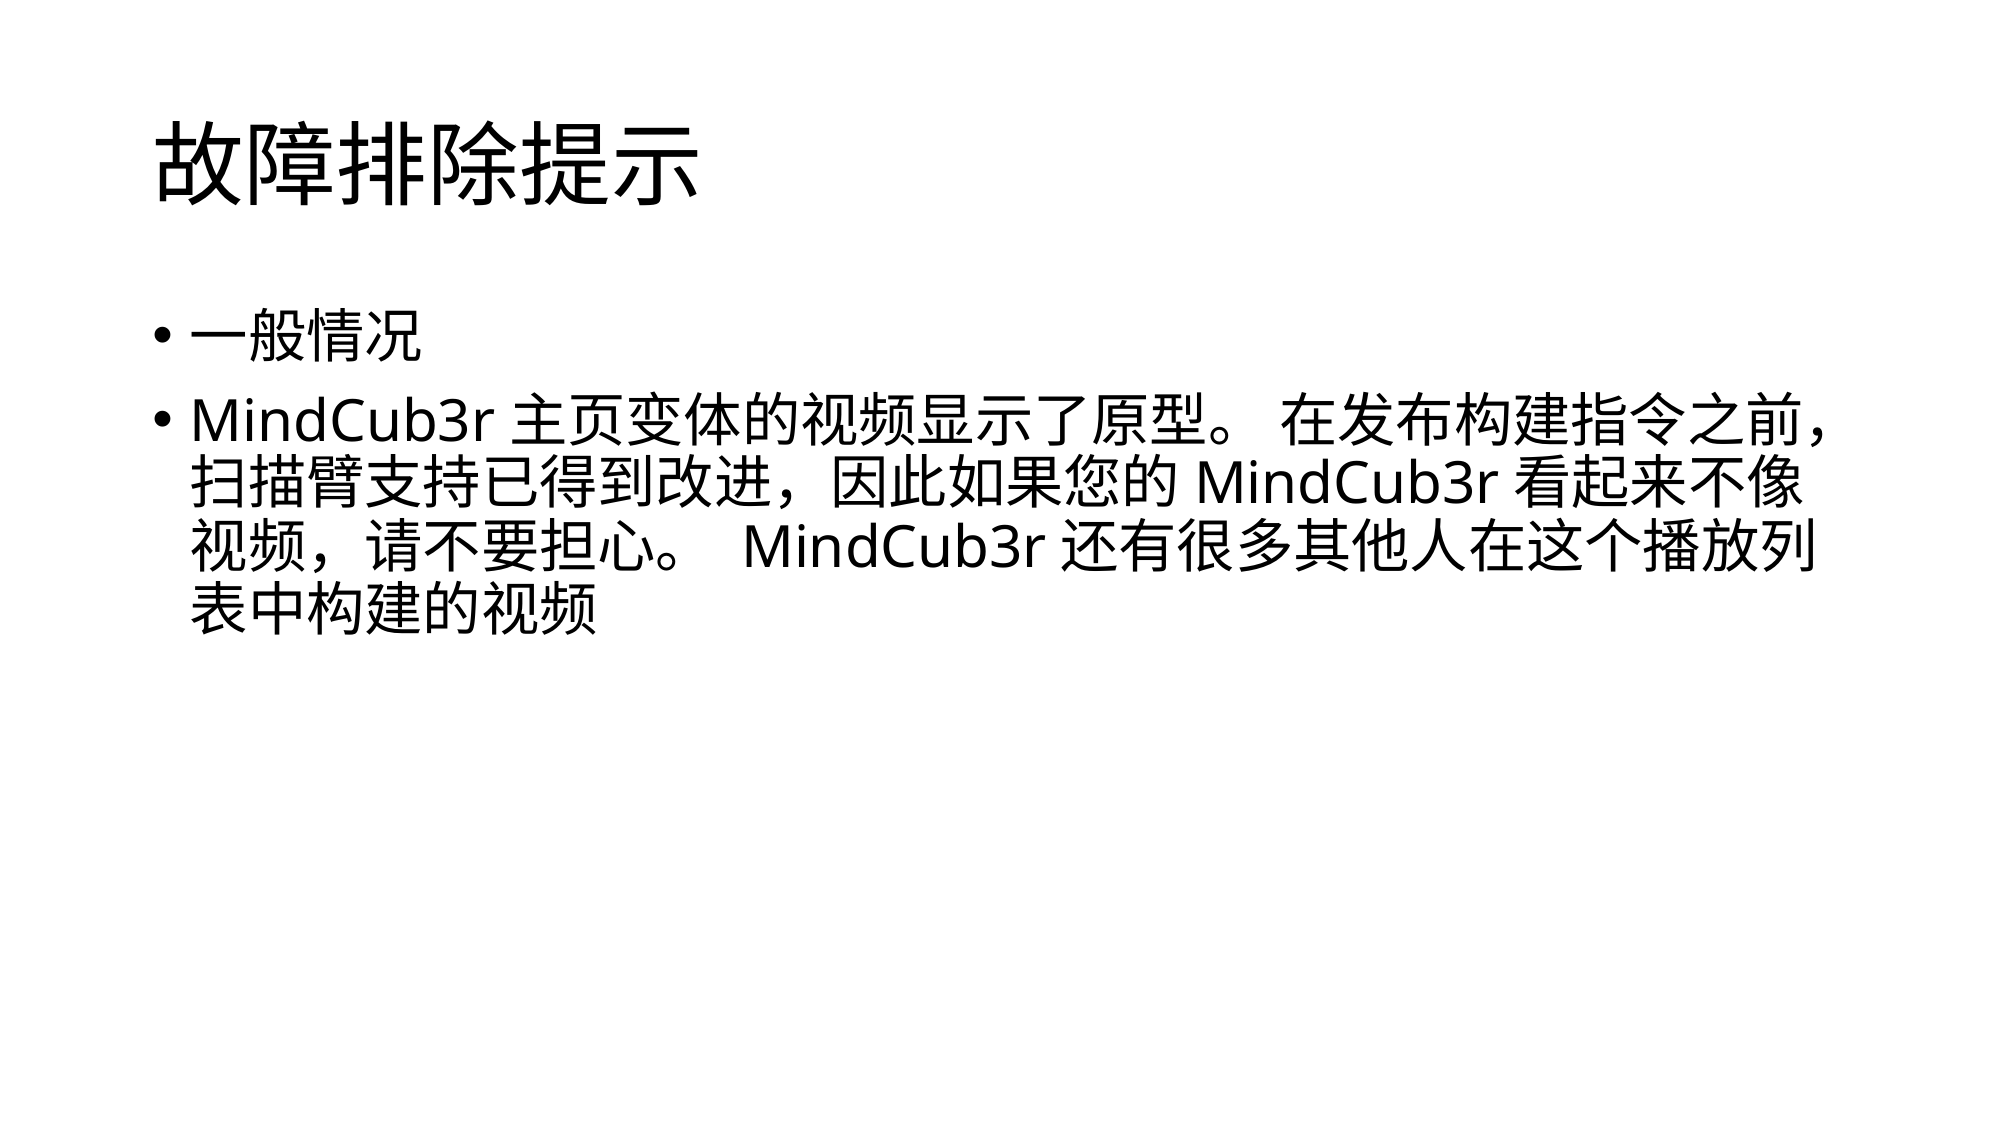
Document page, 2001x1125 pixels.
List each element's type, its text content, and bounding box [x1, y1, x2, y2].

list 一般情况 MindCub3r主页变体的视频显示了原型。 在发布构建指令之前，扫描臂支持已得到改进，因此如果您的MindCub3r看起来不像视频，请不要担心。 MindCub3r还有很多其他人在这个播放列表中构建的视频 [137, 299, 1863, 1014]
title 故障排除提示 [137, 59, 1863, 278]
